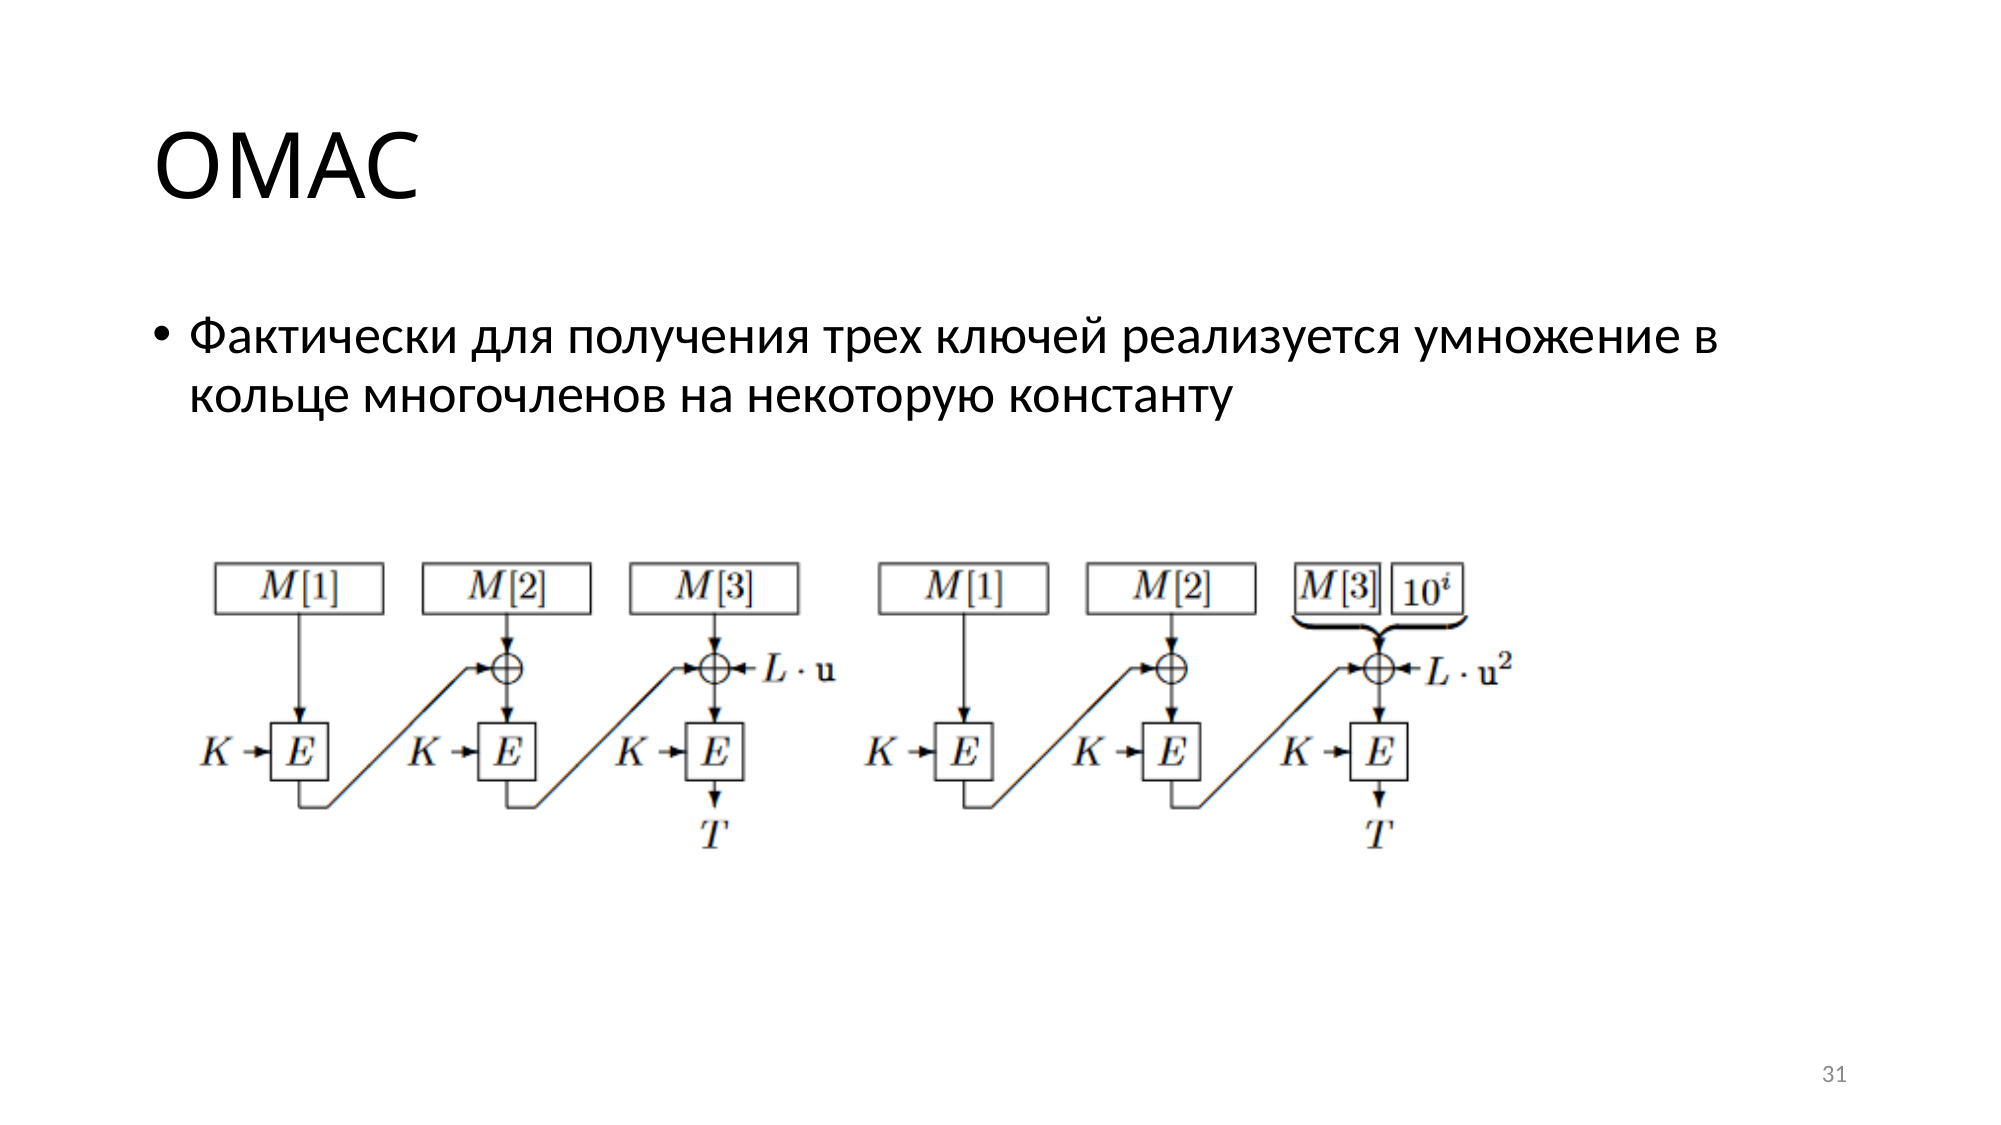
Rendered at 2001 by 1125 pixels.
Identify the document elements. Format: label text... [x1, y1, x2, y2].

slide_number 31 [1412, 1042, 1863, 1103]
picture [156, 521, 1563, 861]
title OMAC [137, 59, 1863, 278]
